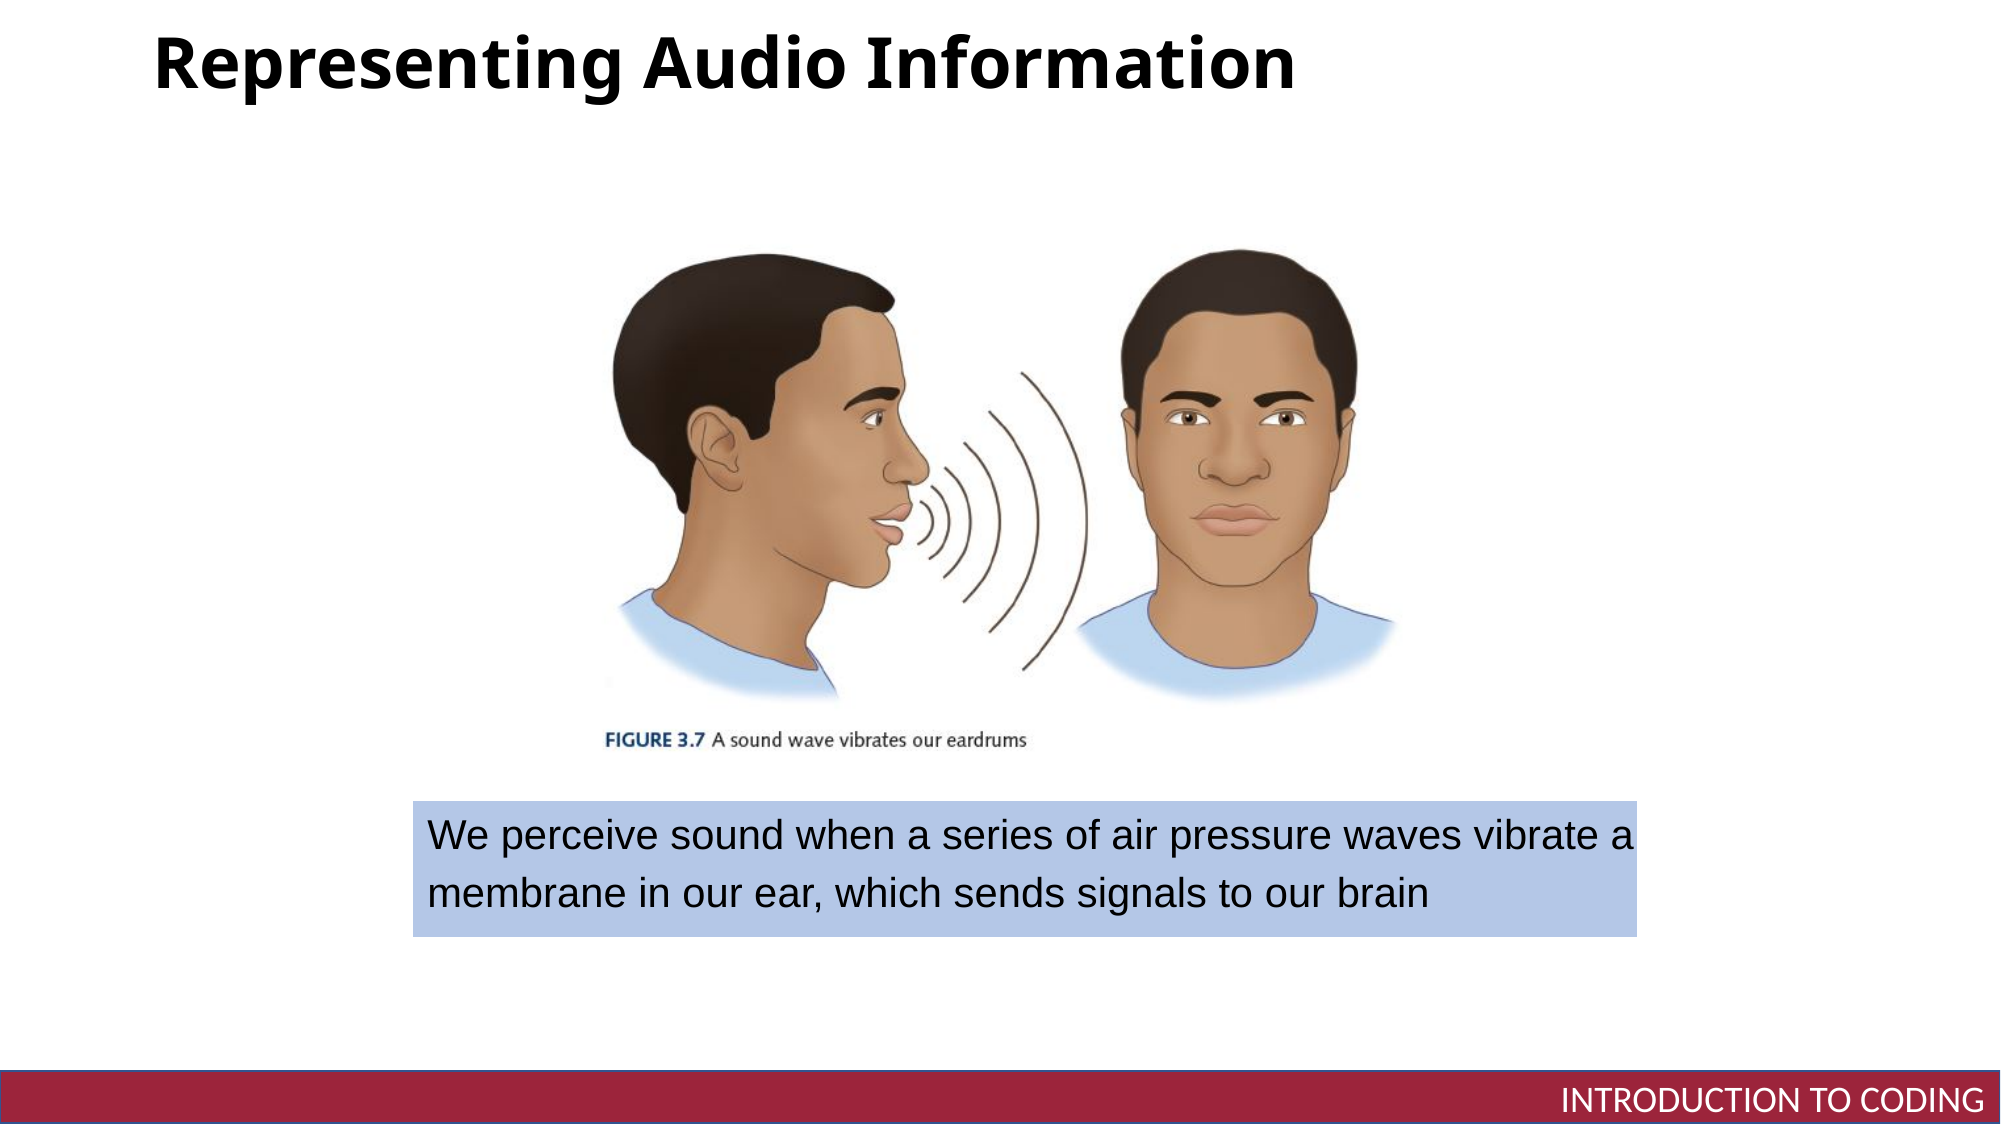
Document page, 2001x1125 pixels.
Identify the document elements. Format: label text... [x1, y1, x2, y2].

text_box We perceive sound when a series of air pressure waves vibrate a membrane in our ear, which sends signals to our brain [412, 800, 1638, 939]
picture [582, 224, 1418, 780]
title Representing Audio Information [137, 19, 1863, 111]
